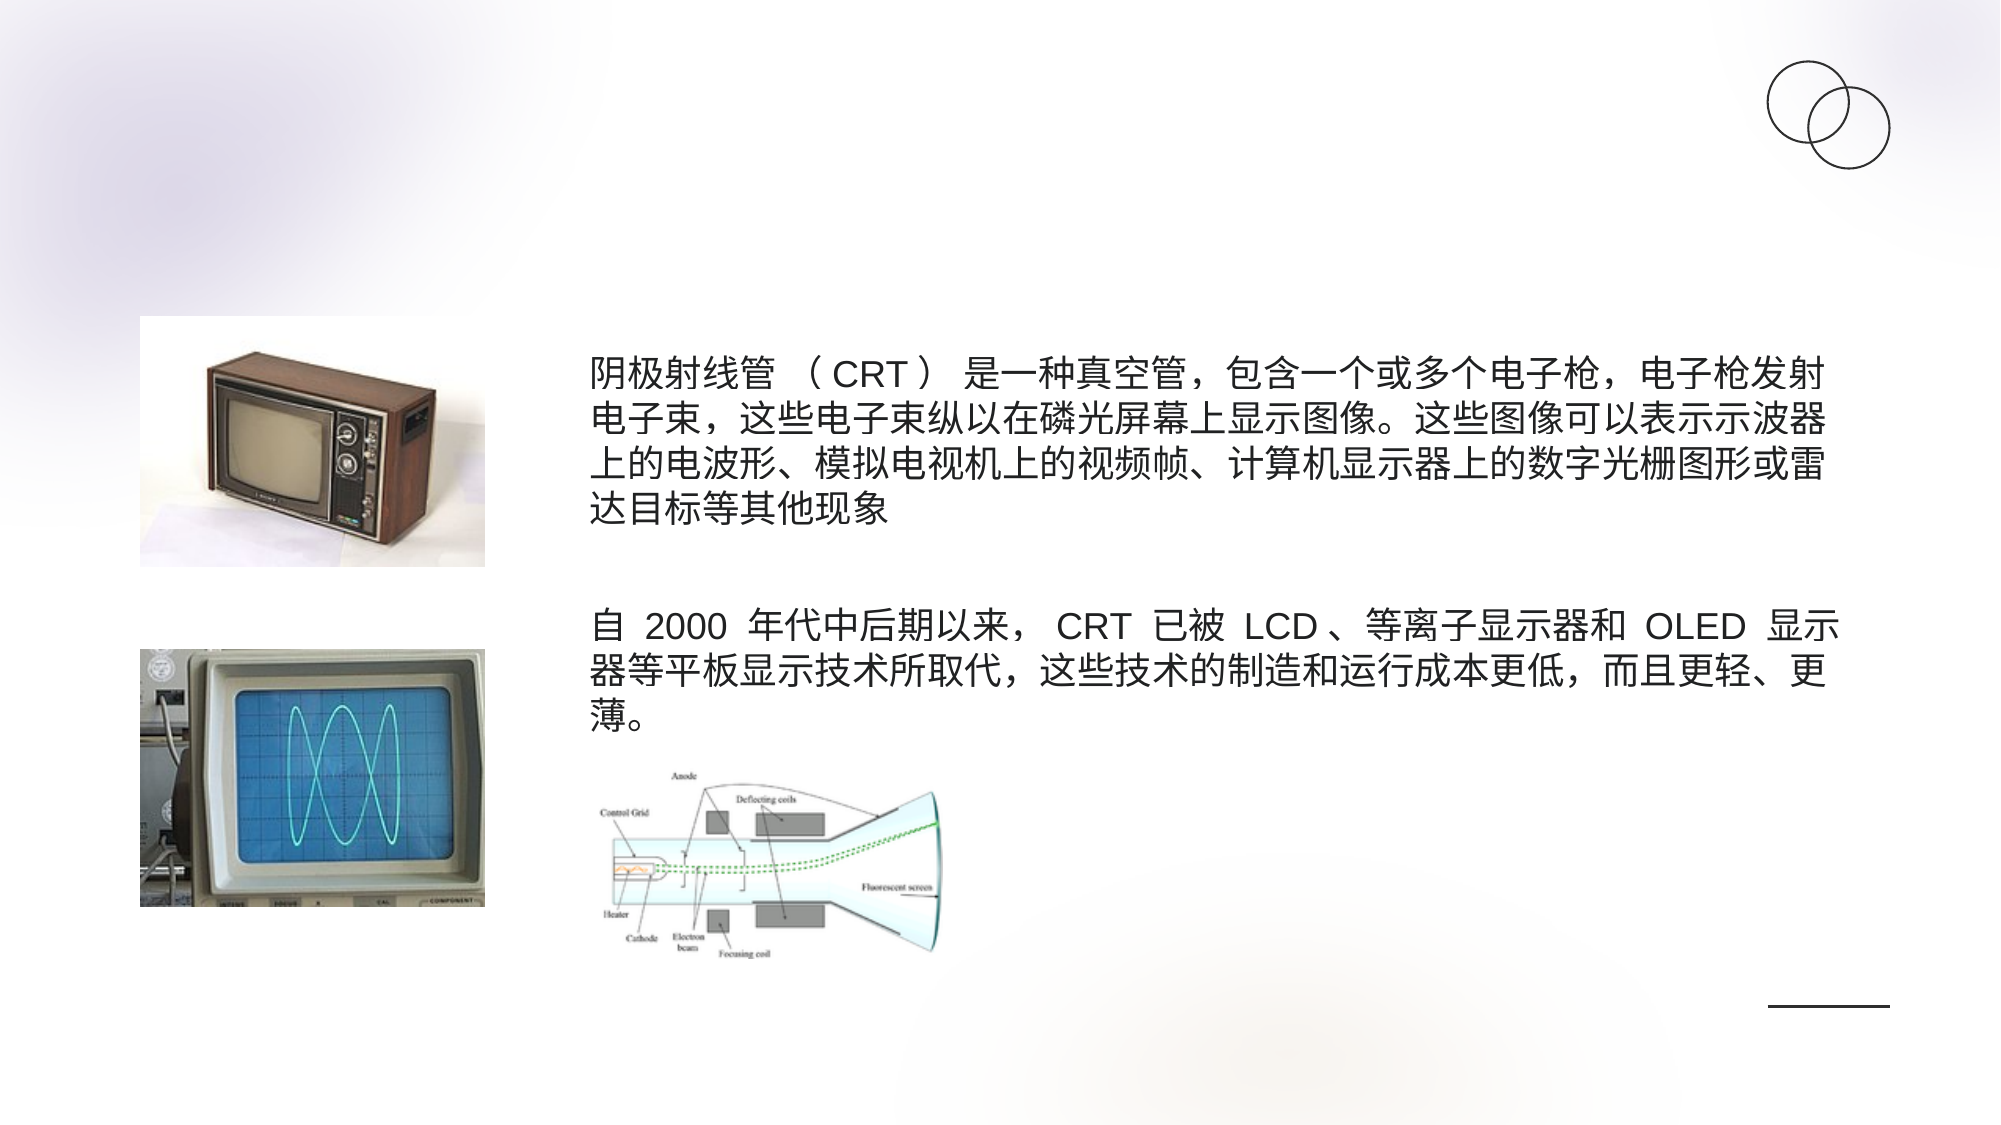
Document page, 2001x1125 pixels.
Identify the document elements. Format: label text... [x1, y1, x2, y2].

picture [140, 648, 485, 907]
picture [598, 756, 943, 959]
text_box 阴极射线管 （CRT） 是一种真空管，包含一个或多个电子枪，电子枪发射电子束，这些电子束纵以在磷光屏幕上显示图像。这些图像可以表示示波器上的电波形、模拟电视机上的视频帧、计算机显示器上的数字光栅图形或雷达目标等其他现象 [574, 342, 1860, 538]
text_box 自 2000 年代中后期以来，CRT 已被 LCD、等离子显示器和 OLED 显示器等平板显示技术所取代，这些技术的制造和运行成本更低，而且更轻、更薄。 [574, 595, 1860, 745]
picture [140, 316, 485, 567]
